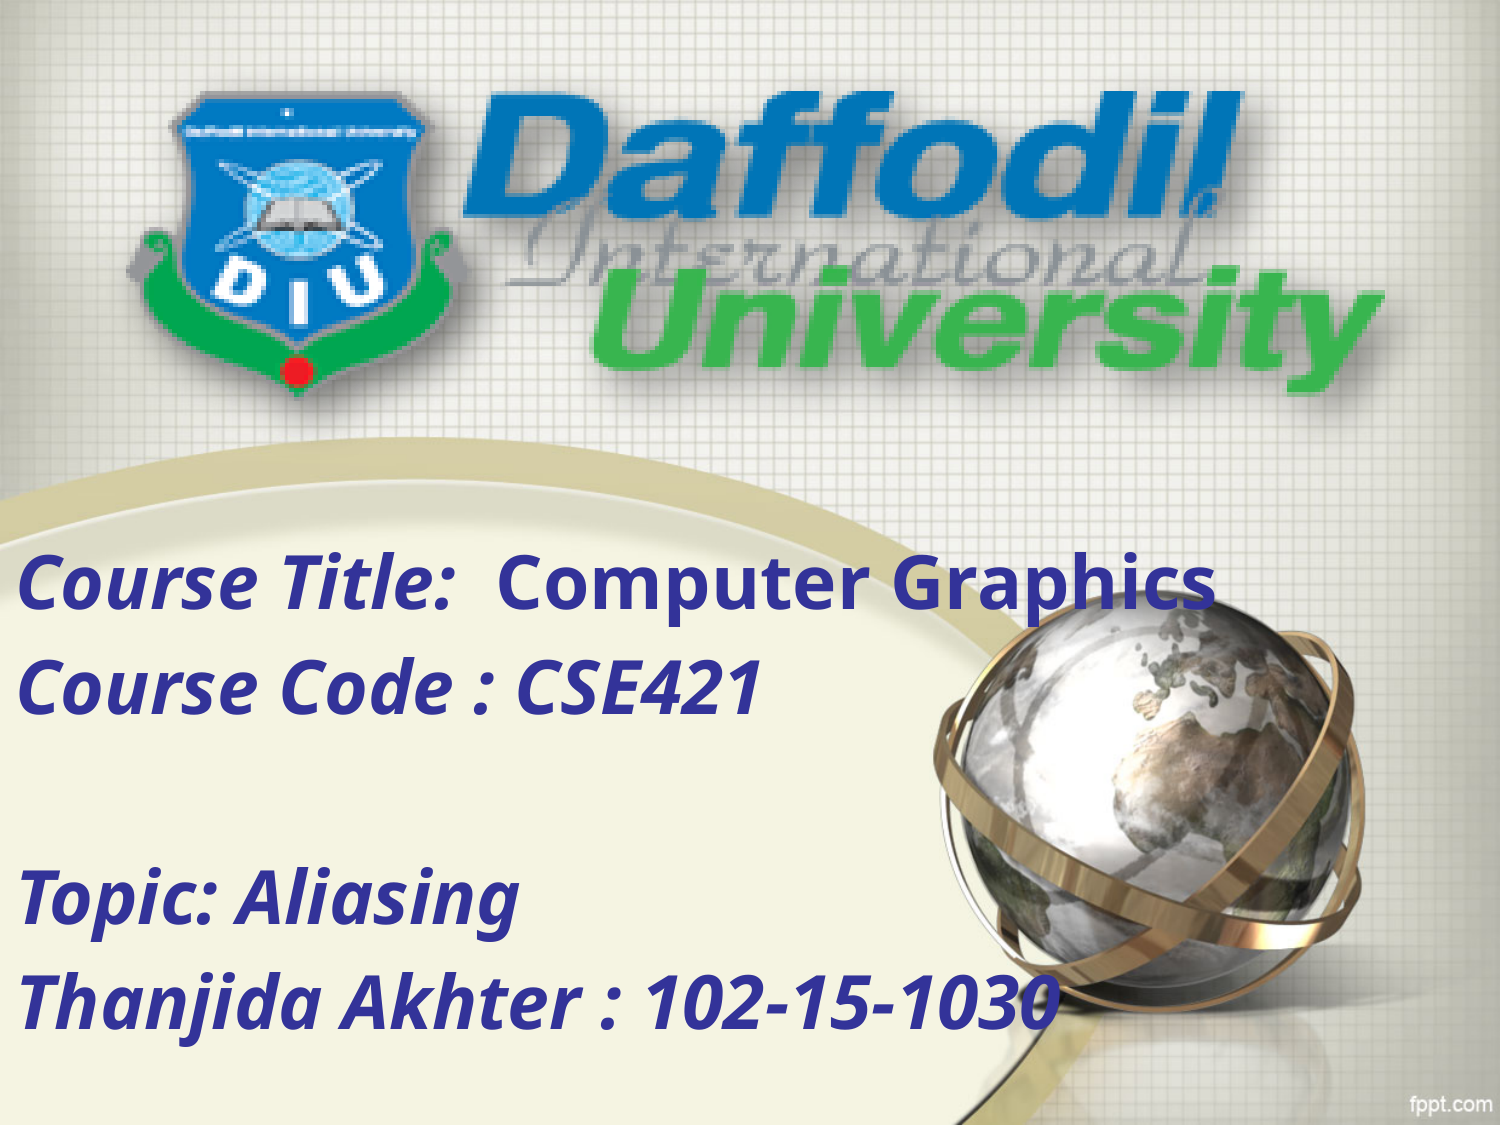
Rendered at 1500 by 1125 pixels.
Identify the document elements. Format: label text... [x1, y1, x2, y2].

picture [0, 841, 1500, 1125]
text_box [41, 841, 904, 894]
subtitle Course Title: Computer Graphics Course Code : CSE421 Topic: Aliasing Thanjida Akhter : 102-15-1030 [0, 527, 1500, 841]
picture [0, 0, 1500, 527]
